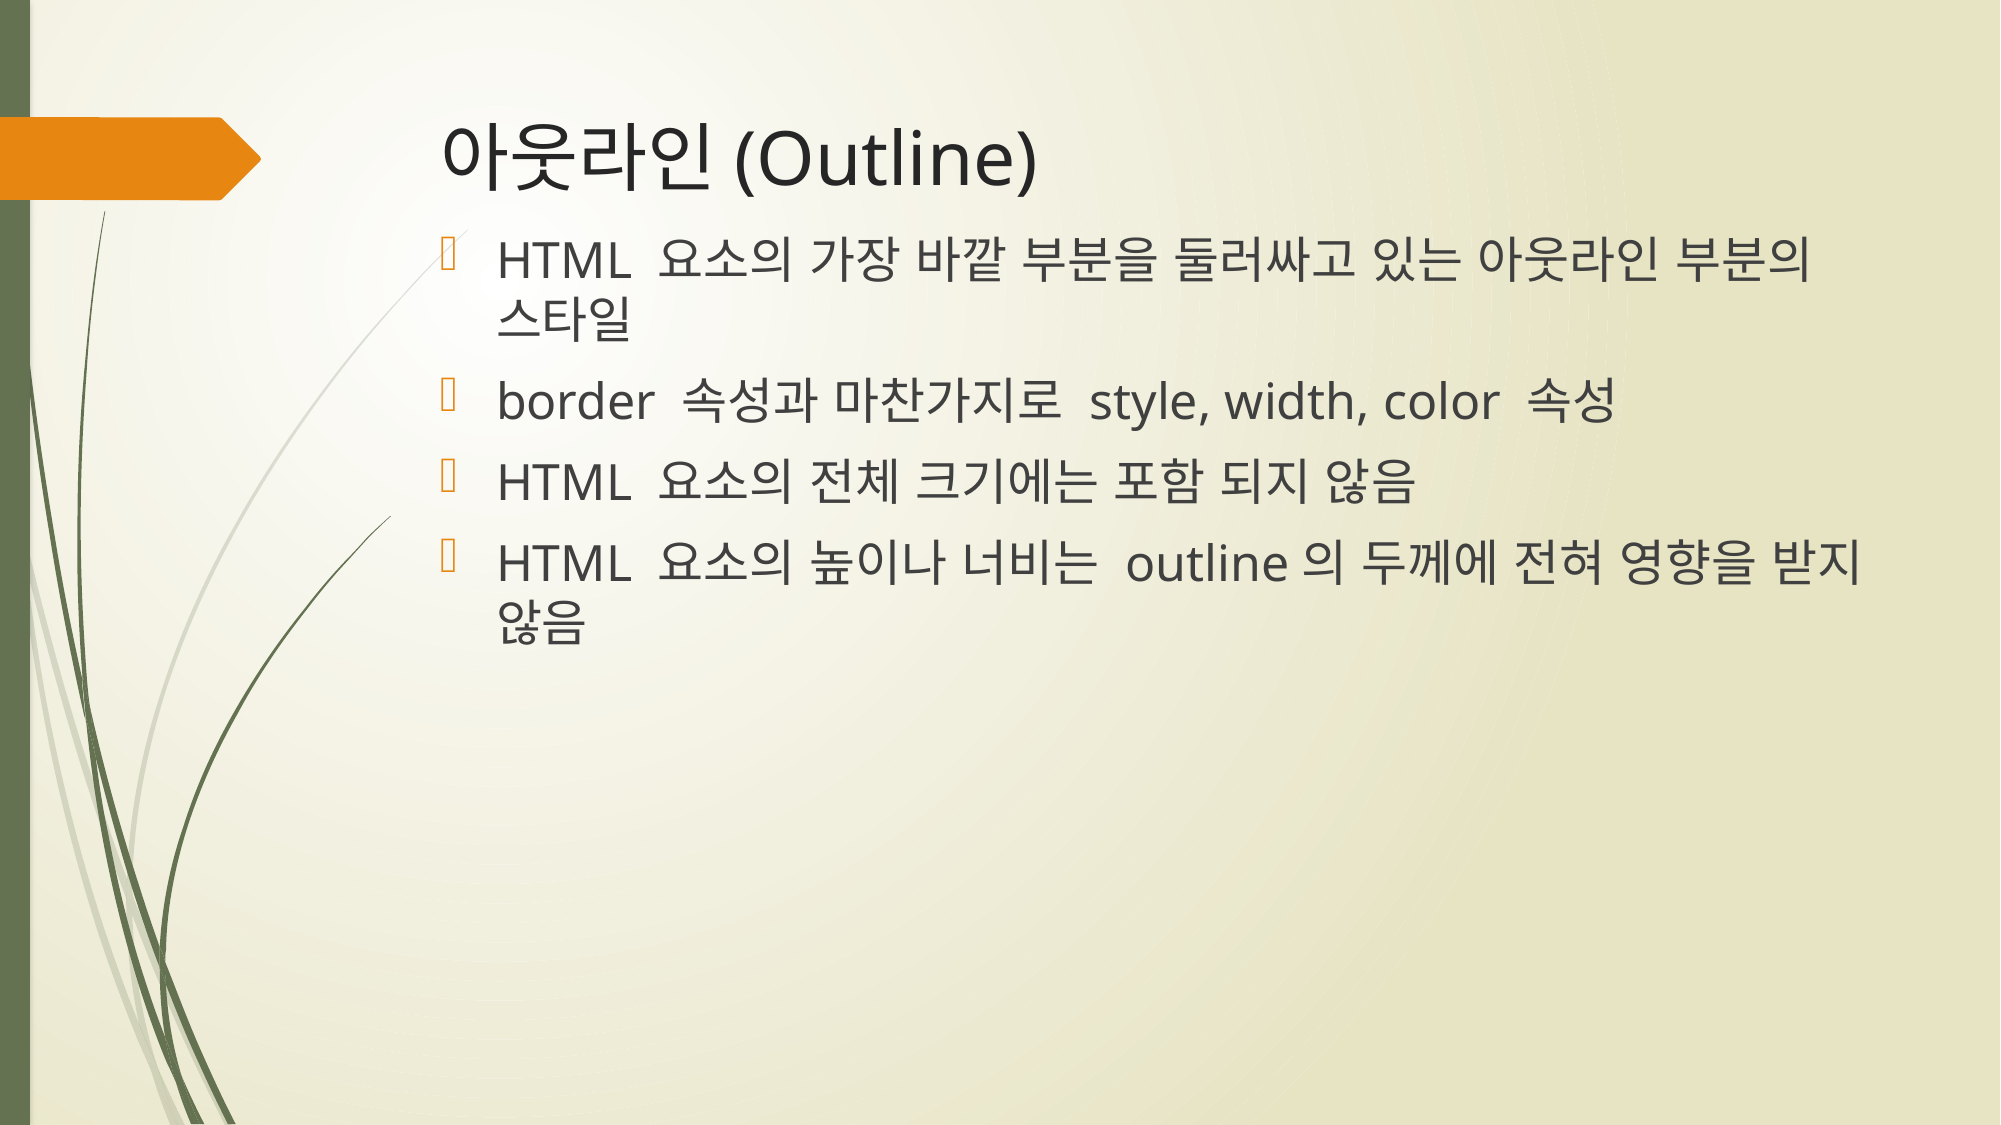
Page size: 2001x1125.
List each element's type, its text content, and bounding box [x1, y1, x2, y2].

title 아웃라인(Outline) [425, 102, 1888, 221]
list HTML 요소의 가장 바깥 부분을 둘러싸고 있는 아웃라인 부분의 스타일 border 속성과 마찬가지로 style, width, color 속성 HTML 요소의 전체 크기에는 포함 되지 않음 HTML 요소의 높이나 너비는 outline의 두께에 전혀 영향을 받지 않음 [424, 221, 1888, 970]
